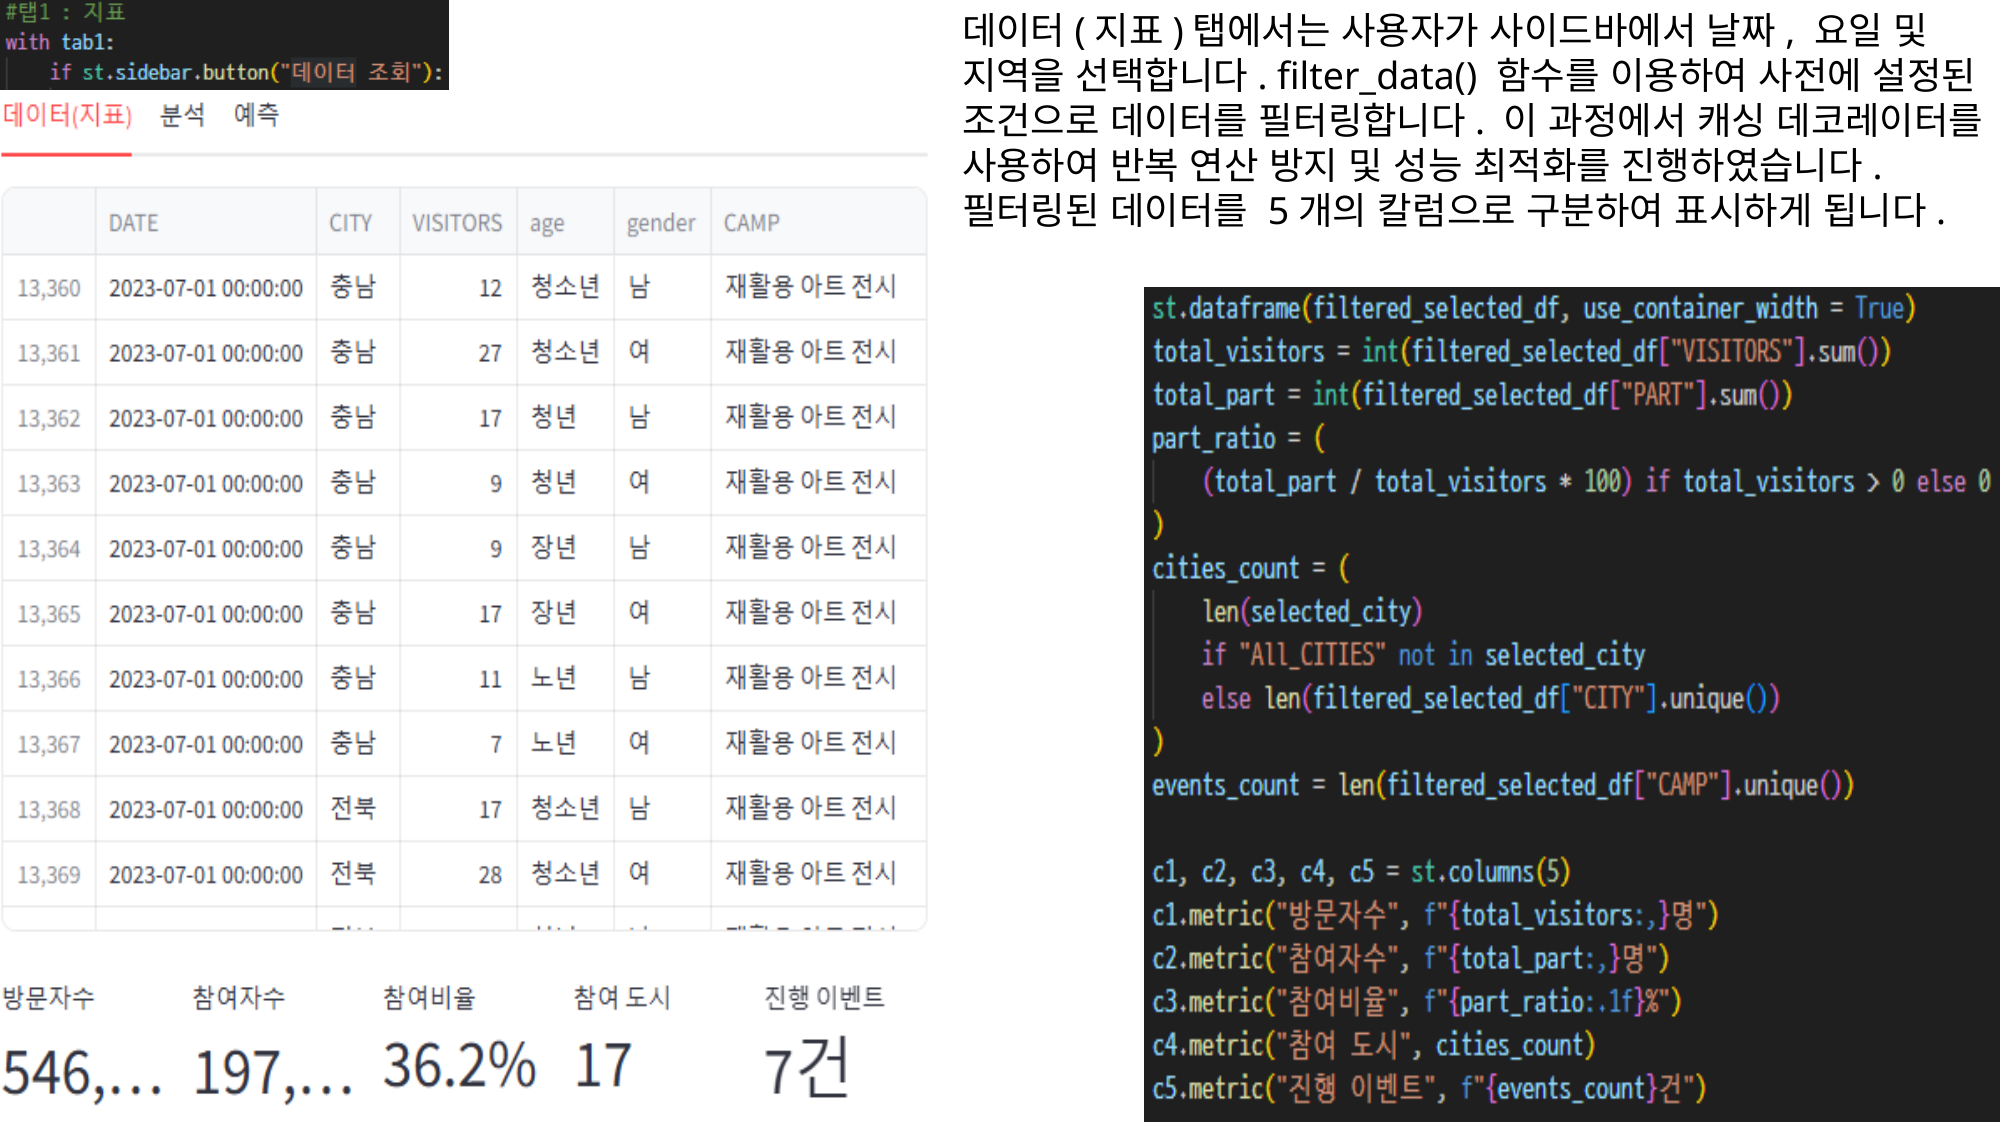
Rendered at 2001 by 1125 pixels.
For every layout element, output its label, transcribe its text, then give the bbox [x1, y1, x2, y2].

text_box 데이터(지표)탭에서는 사용자가 사이드바에서 날짜, 요일 및 지역을 선택합니다. filter_data() 함수를 이용하여 사전에 설정된 조건으로 데이터를 필터링합니다. 이 과정에서 캐싱 데코레이터를 사용하여 반복 연산 방지 및 성능 최적화를 진행하였습니다. 필터링된 데이터를 5개의 칼럼으로 구분하여 표시하게 됩니다. [947, 0, 2000, 240]
picture [1144, 287, 2000, 1123]
picture [0, 0, 948, 1123]
